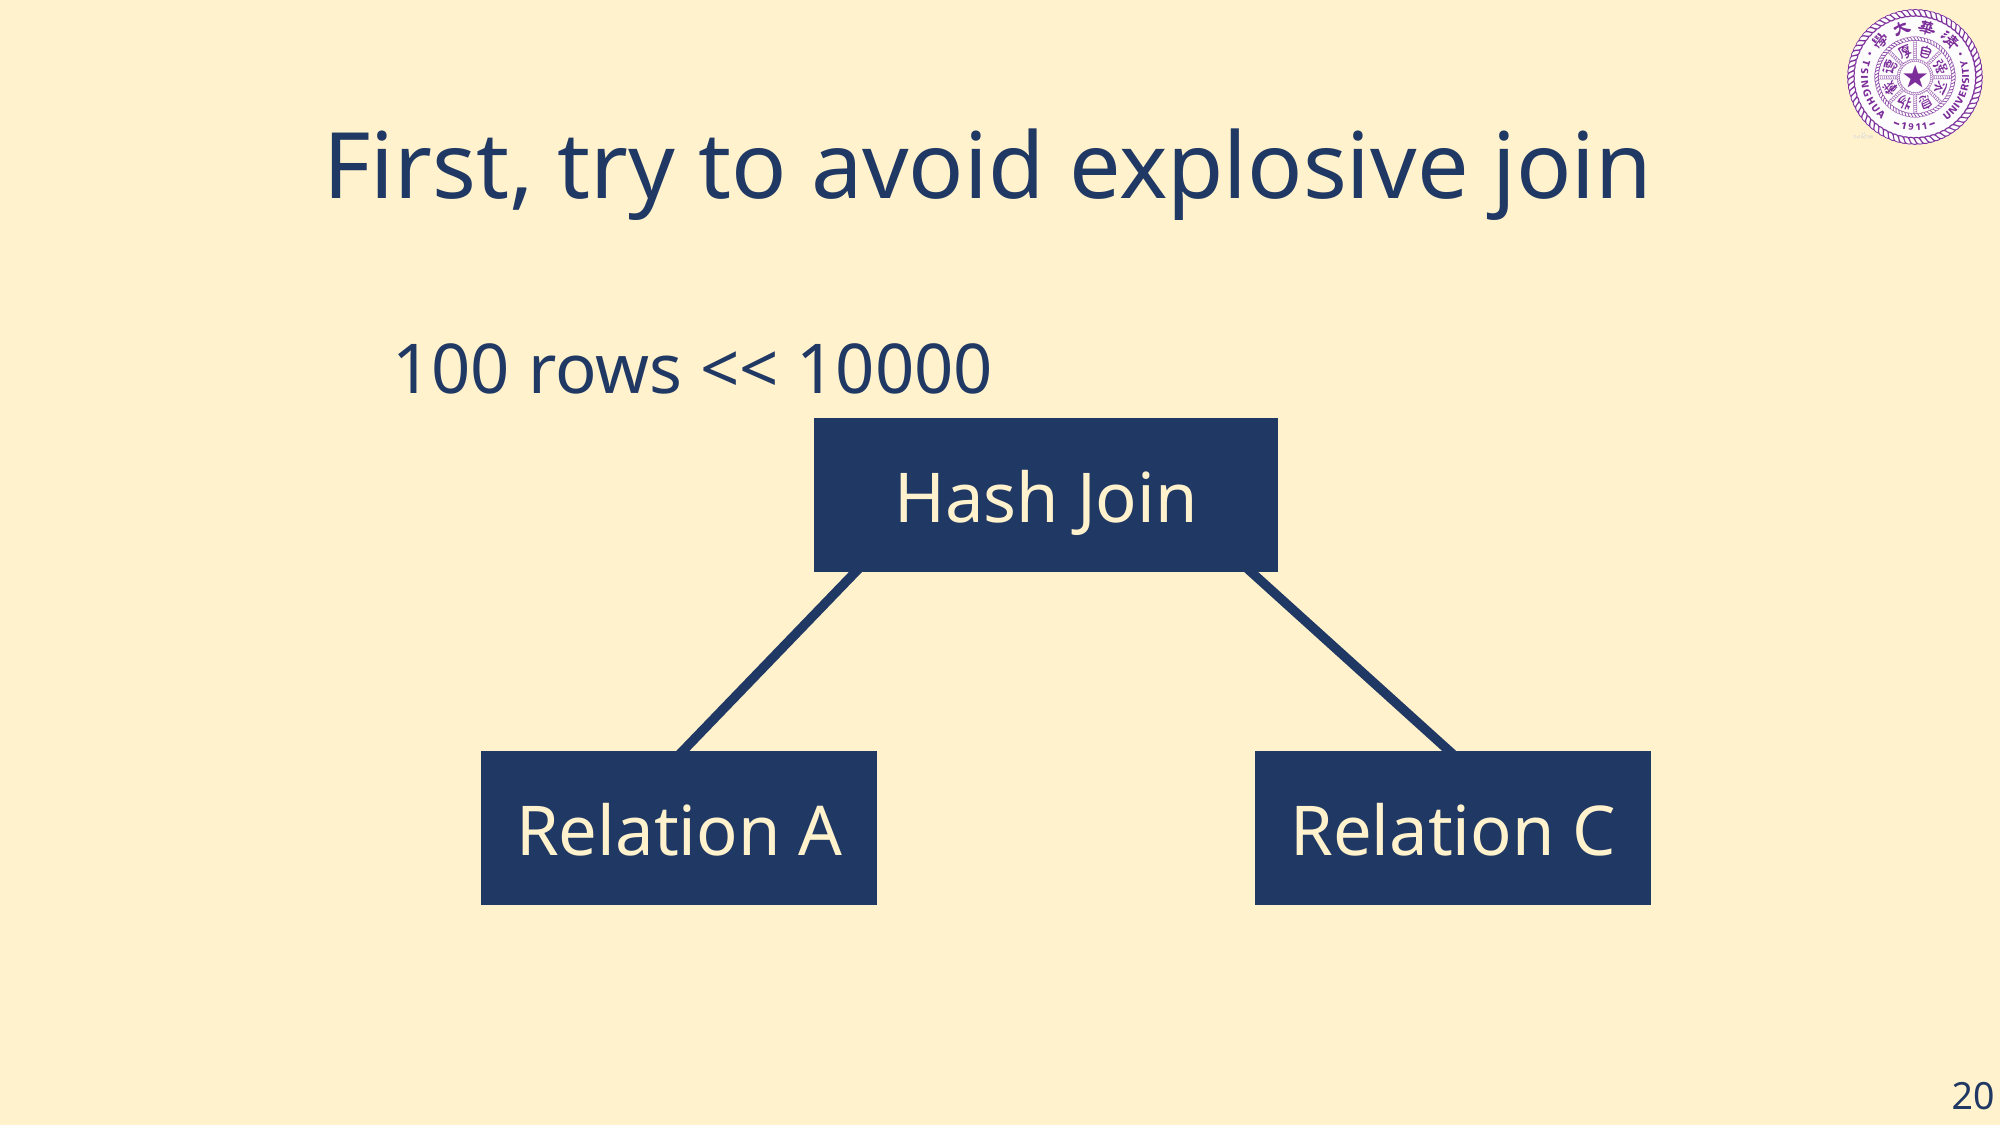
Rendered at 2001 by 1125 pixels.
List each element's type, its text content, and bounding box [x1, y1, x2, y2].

text_box 20 [1936, 1064, 2000, 1125]
text_box First, try to avoid explosive join [0, 59, 2000, 278]
text_box Relation C [1257, 754, 1649, 903]
text_box Hash Join [817, 420, 1276, 570]
picture [1846, 9, 1983, 145]
text_box 100 rows << 10000 [377, 317, 1047, 415]
text_box Relation A [483, 754, 875, 903]
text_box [679, 568, 859, 755]
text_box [1247, 568, 1454, 755]
